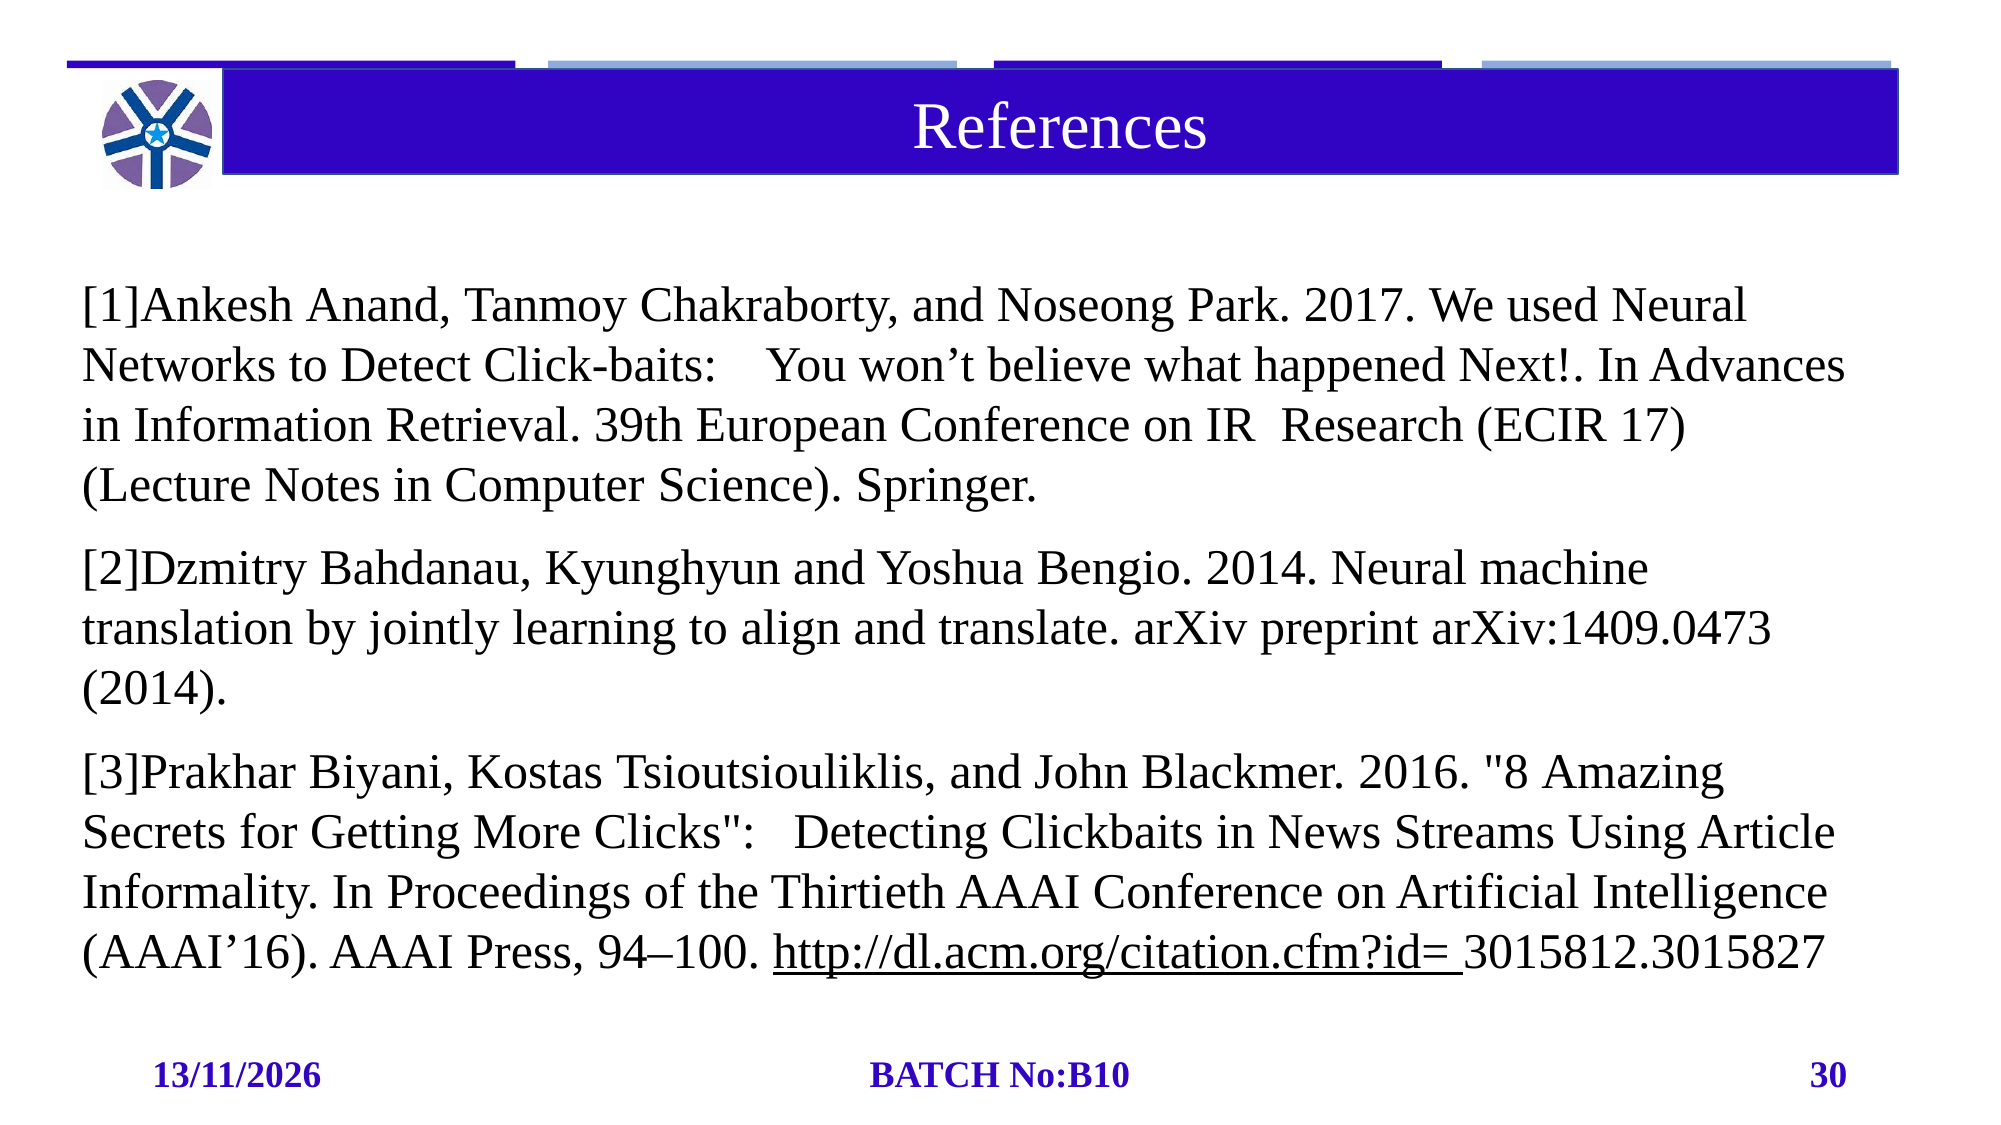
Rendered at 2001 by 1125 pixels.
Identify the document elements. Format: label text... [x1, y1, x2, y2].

text_box [548, 60, 957, 69]
text_box [993, 60, 1442, 69]
picture [102, 80, 212, 189]
text_box 14-04-2023 [137, 1042, 588, 1103]
text_box References [223, 69, 1899, 175]
list [1]Ankesh Anand, Tanmoy Chakraborty, and Noseong Park. 2017. We used Neural Networks to Detect Click-baits: You won’t believe what happened Next!. In Advances in Information Retrieval. 39th European Conference on IR Research (ECIR 17) (Lecture Notes in Computer Science). Springer. [2]Dzmitry Bahdanau, Kyunghyun and Yoshua Bengio. 2014. Neural machine translation by jointly learning to align and translate. arXiv preprint arXiv:1409.0473 (2014). [3]Prakhar Biyani, Kostas Tsioutsiouliklis, and John Blackmer. 2016. "8 Amazing Secrets for Getting More Clicks": Detecting Clickbaits in News Streams Using Article Informality. In Proceedings of the Thirtieth AAAI Conference on Artificial Intelligence (AAAI’16). AAAI Press, 94–100. http://dl.acm.org/citation.cfm?id= 3015812.3015827 [66, 263, 1899, 1038]
text_box [66, 60, 516, 69]
text_box BATCH No:B10 [662, 1042, 1338, 1103]
text_box 30 [1412, 1042, 1863, 1103]
text_box [1481, 60, 1892, 69]
